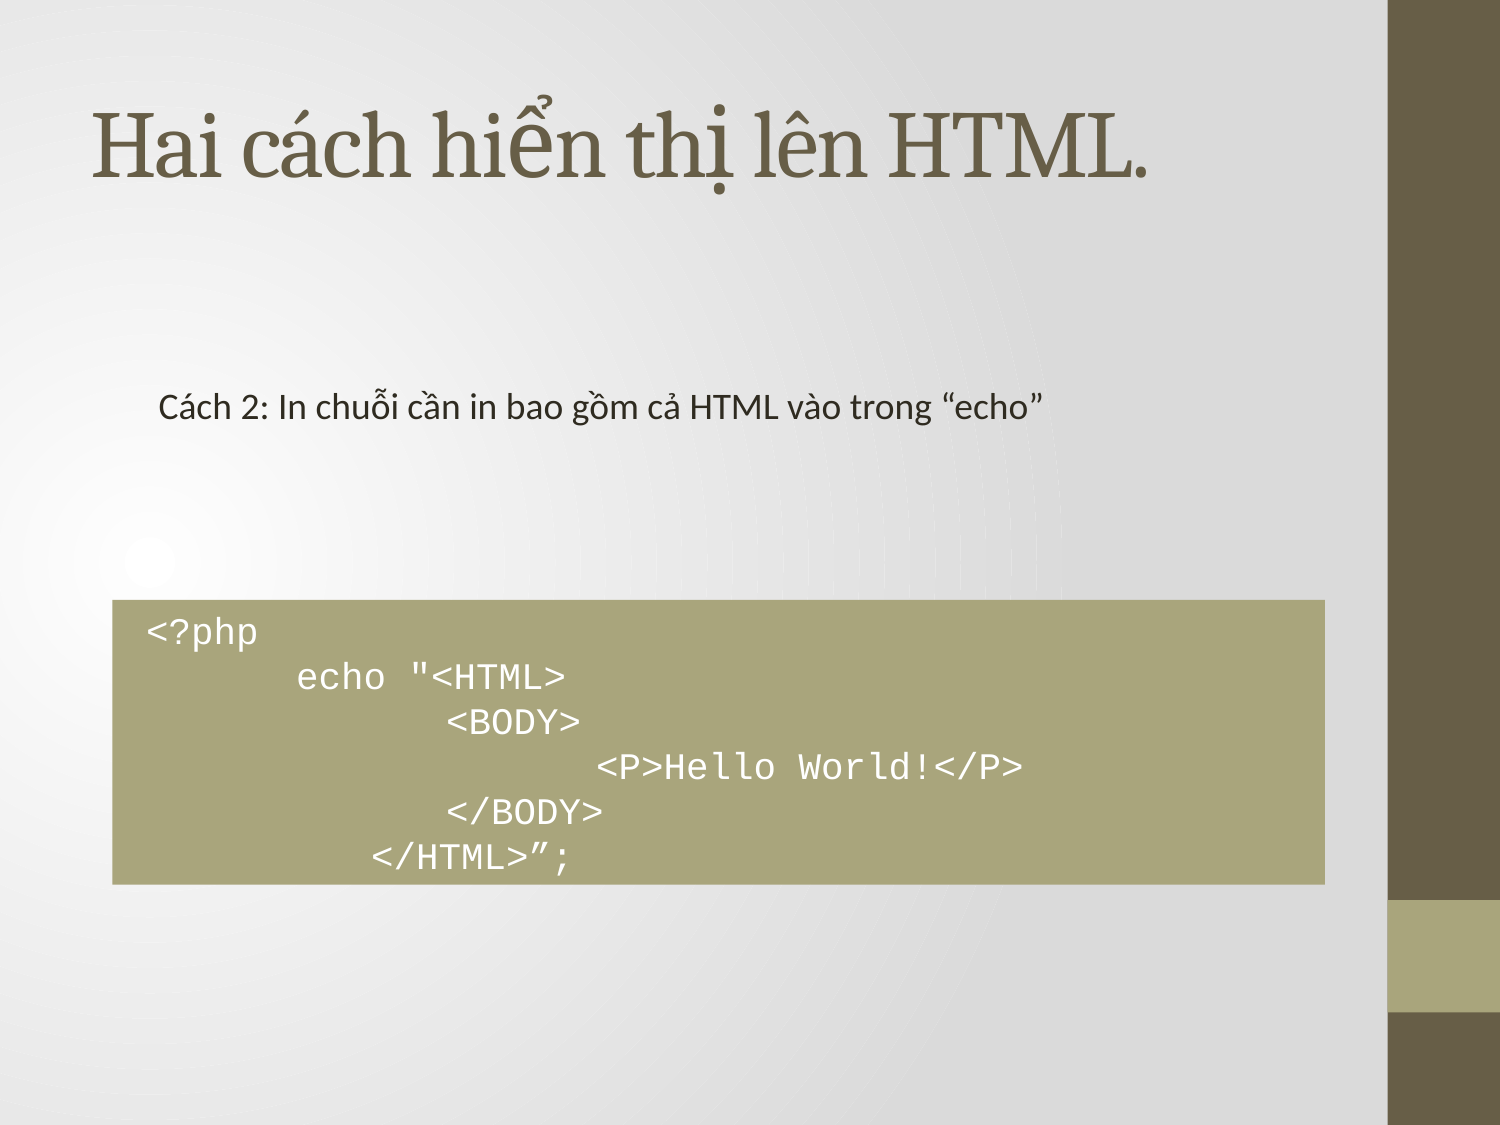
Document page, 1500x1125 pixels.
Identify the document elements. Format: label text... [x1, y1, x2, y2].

title Hai cách hiển thị lên HTML. [75, 45, 1325, 233]
text_box Cách 2: In chuỗi cần in bao gồm cả HTML vào trong “echo” [143, 374, 1357, 435]
text_box <?php echo "<HTML> <BODY> <P>Hello World!</P> </BODY> </HTML>”; [112, 599, 1325, 885]
